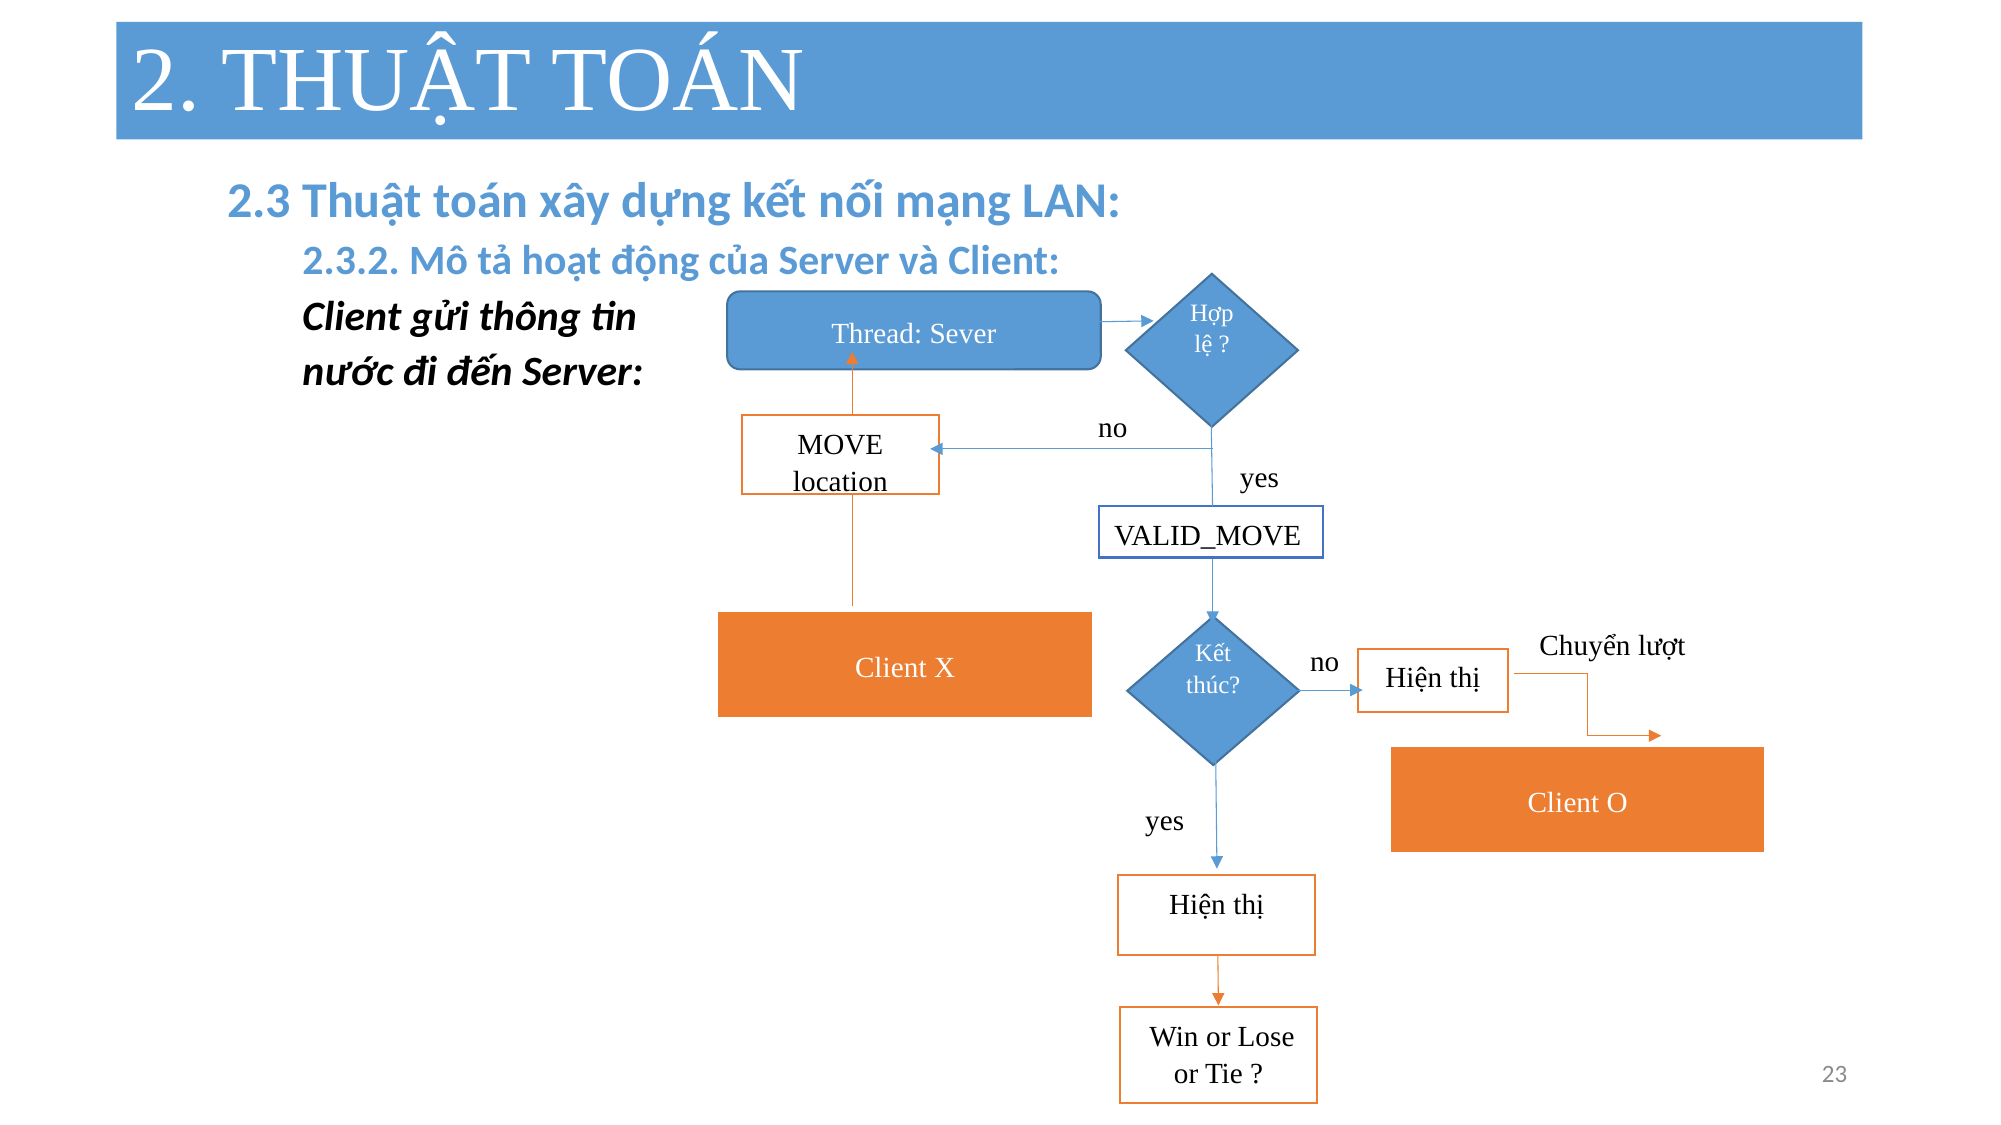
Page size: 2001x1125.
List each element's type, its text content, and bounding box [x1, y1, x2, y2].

slide_number 23 [1766, 1042, 1863, 1103]
list 2.3 Thuật toán xây dựng kết nối mạng LAN: 2.3.2. Mô tả hoạt động của Server và Client: Client gửi thông tin nước đi đến Server: [137, 166, 1863, 1014]
title 2. THUẬT TOÁN [116, 21, 1863, 140]
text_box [716, 273, 1766, 1103]
